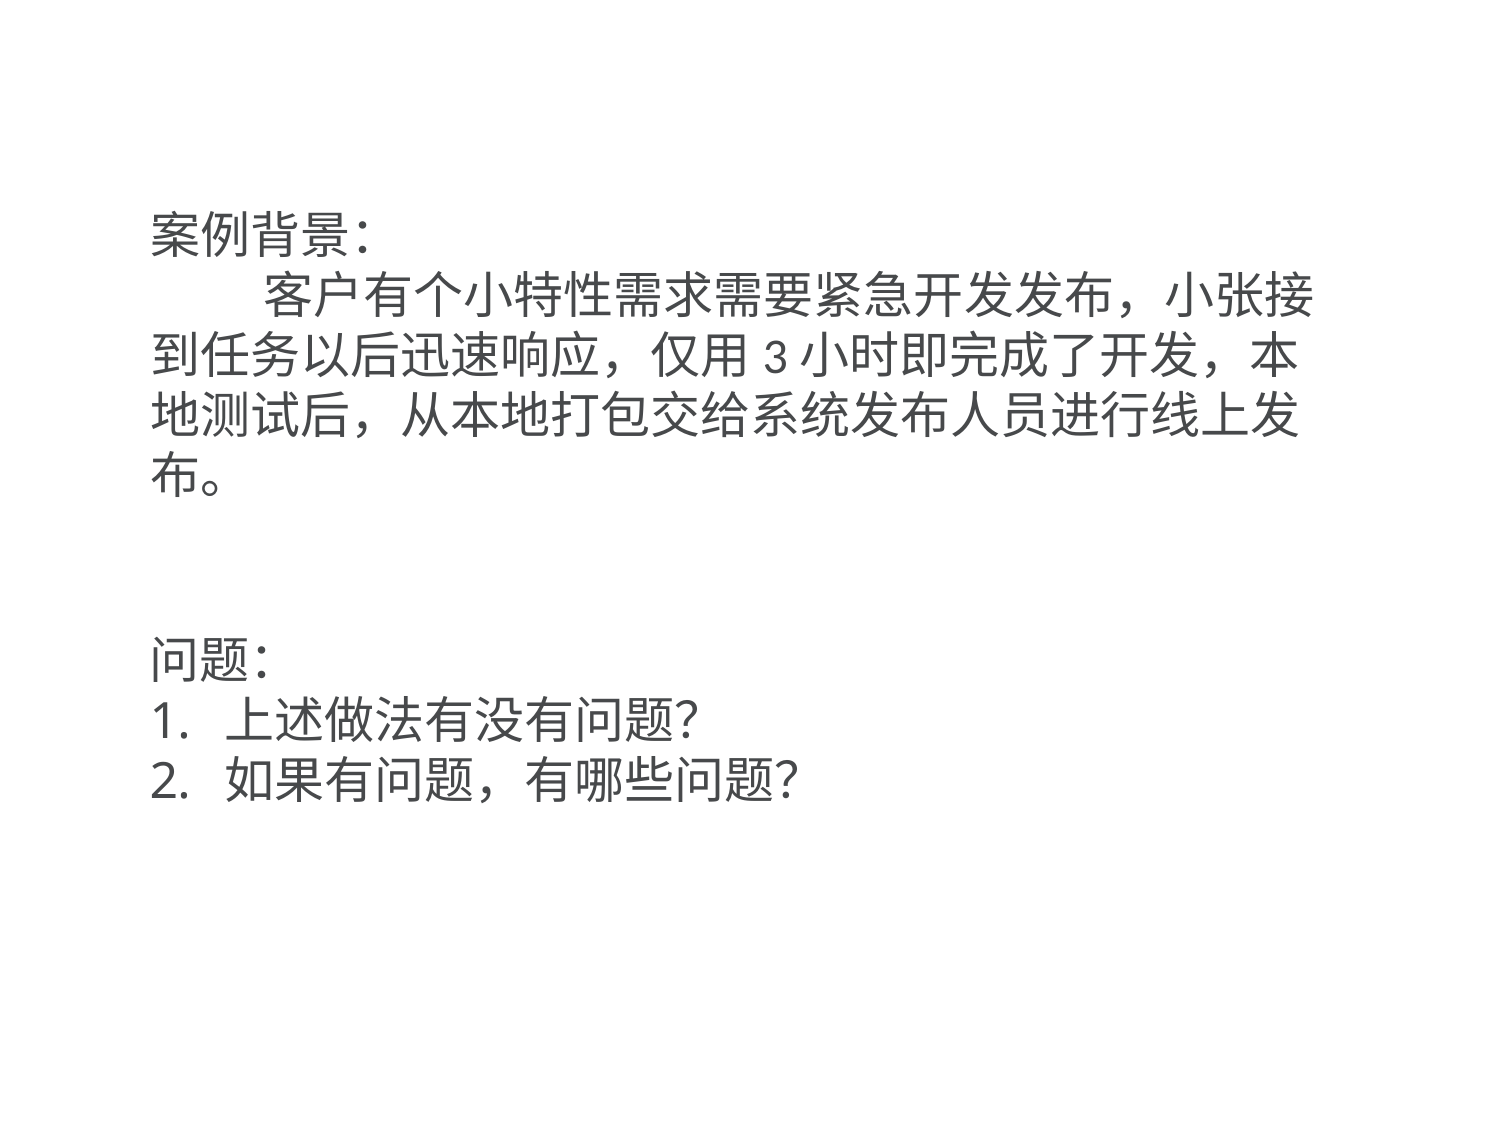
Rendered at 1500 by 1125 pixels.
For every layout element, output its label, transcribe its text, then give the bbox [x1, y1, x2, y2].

text_box 问题： 上述做法有没有问题？ 如果有问题，有哪些问题？ [134, 621, 1328, 817]
text_box 案例背景： 客户有个小特性需求需要紧急开发发布，小张接到任务以后迅速响应，仅用3小时即完成了开发，本地测试后，从本地打包交给系统发布人员进行线上发布。 [135, 196, 1329, 511]
